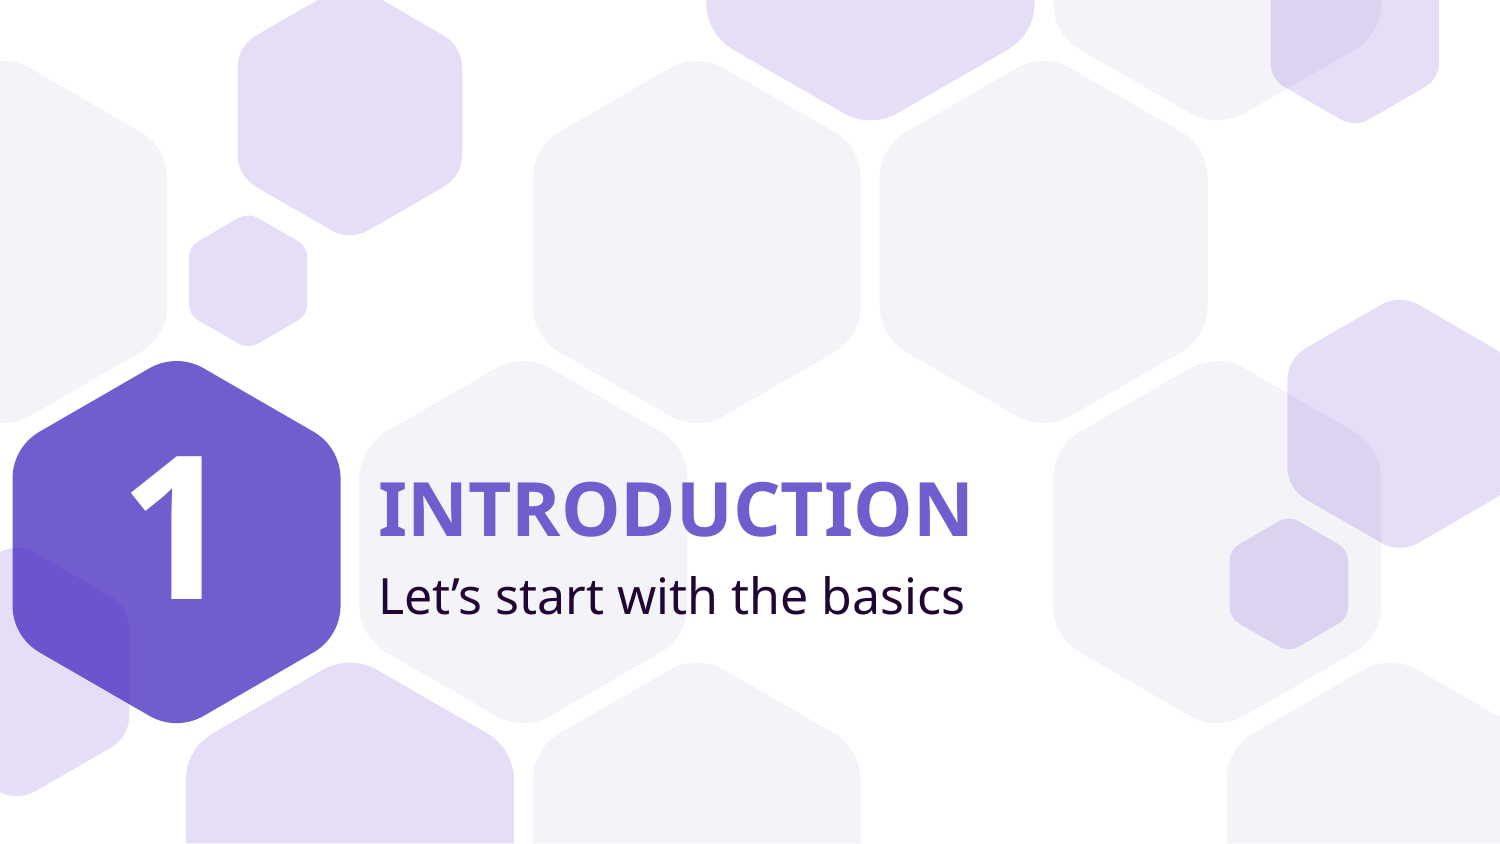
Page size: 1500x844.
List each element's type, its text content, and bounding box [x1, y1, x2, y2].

subtitle Let’s start with the basics [378, 555, 1332, 623]
text_box 1 [12, 354, 342, 716]
title INTRODUCTION [378, 473, 1332, 551]
